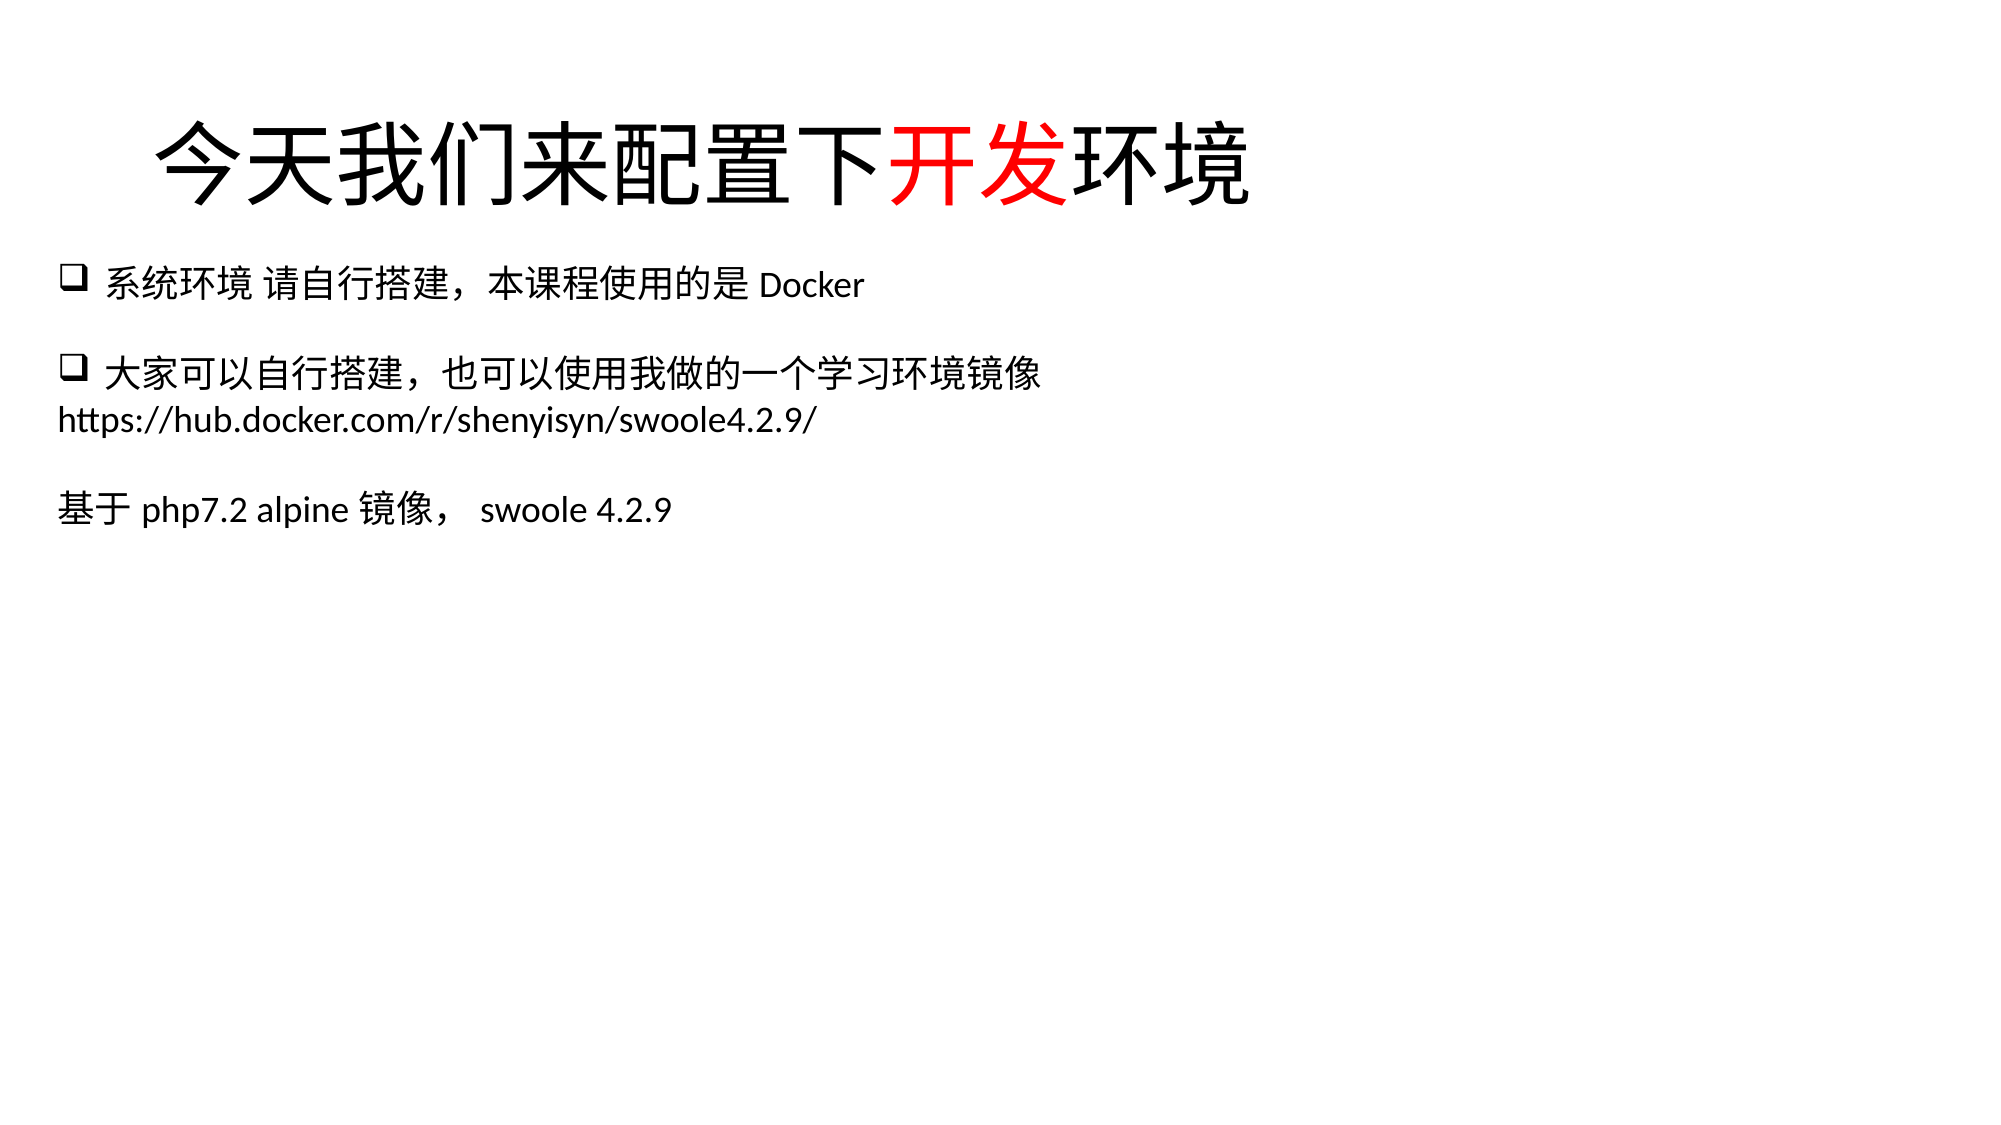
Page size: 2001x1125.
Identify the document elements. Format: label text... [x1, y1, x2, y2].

title 今天我们来配置下开发环境 [137, 59, 1863, 278]
text_box 系统环境 请自行搭建，本课程使用的是Docker 大家可以自行搭建，也可以使用我做的一个学习环境镜像 https://hub.docker.com/r/shenyisyn/swoole4.2.9/ 基于php7.2 alpine镜像，swoole 4.2.9 [42, 252, 1794, 672]
